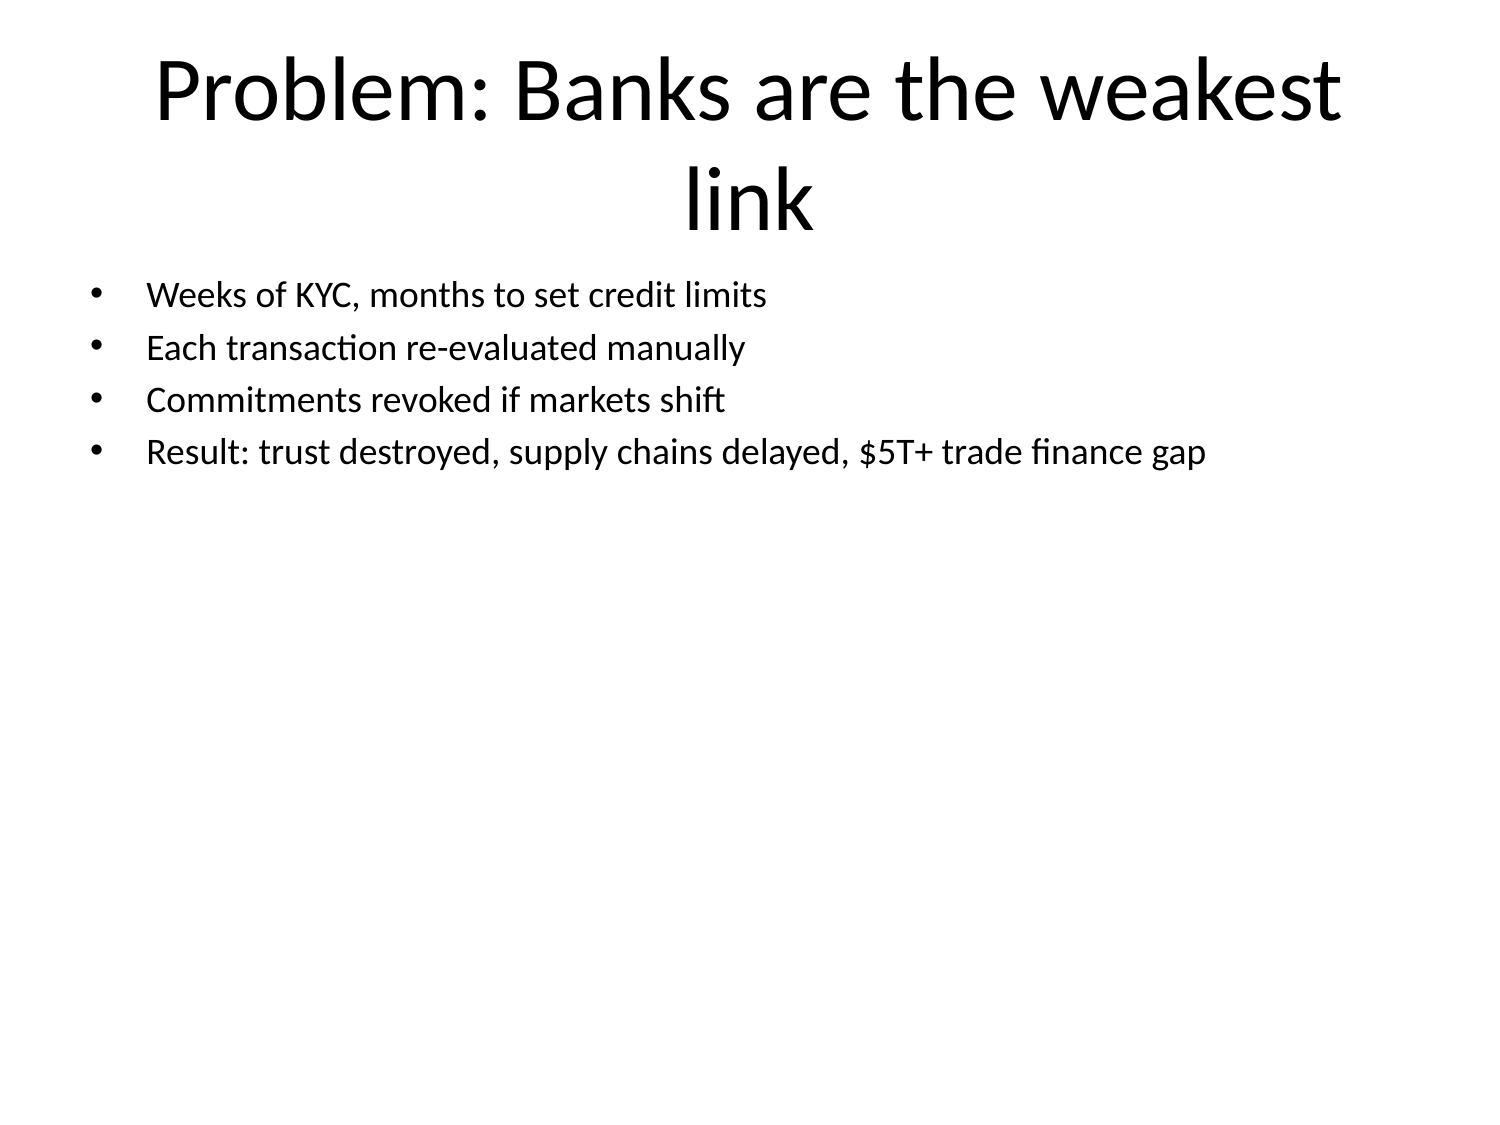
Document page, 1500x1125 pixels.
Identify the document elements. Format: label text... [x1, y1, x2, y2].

list Weeks of KYC, months to set credit limits Each transaction re-evaluated manually Commitments revoked if markets shift Result: trust destroyed, supply chains delayed, $5T+ trade finance gap [75, 262, 1425, 1005]
title Problem: Banks are the weakest link [75, 45, 1425, 233]
